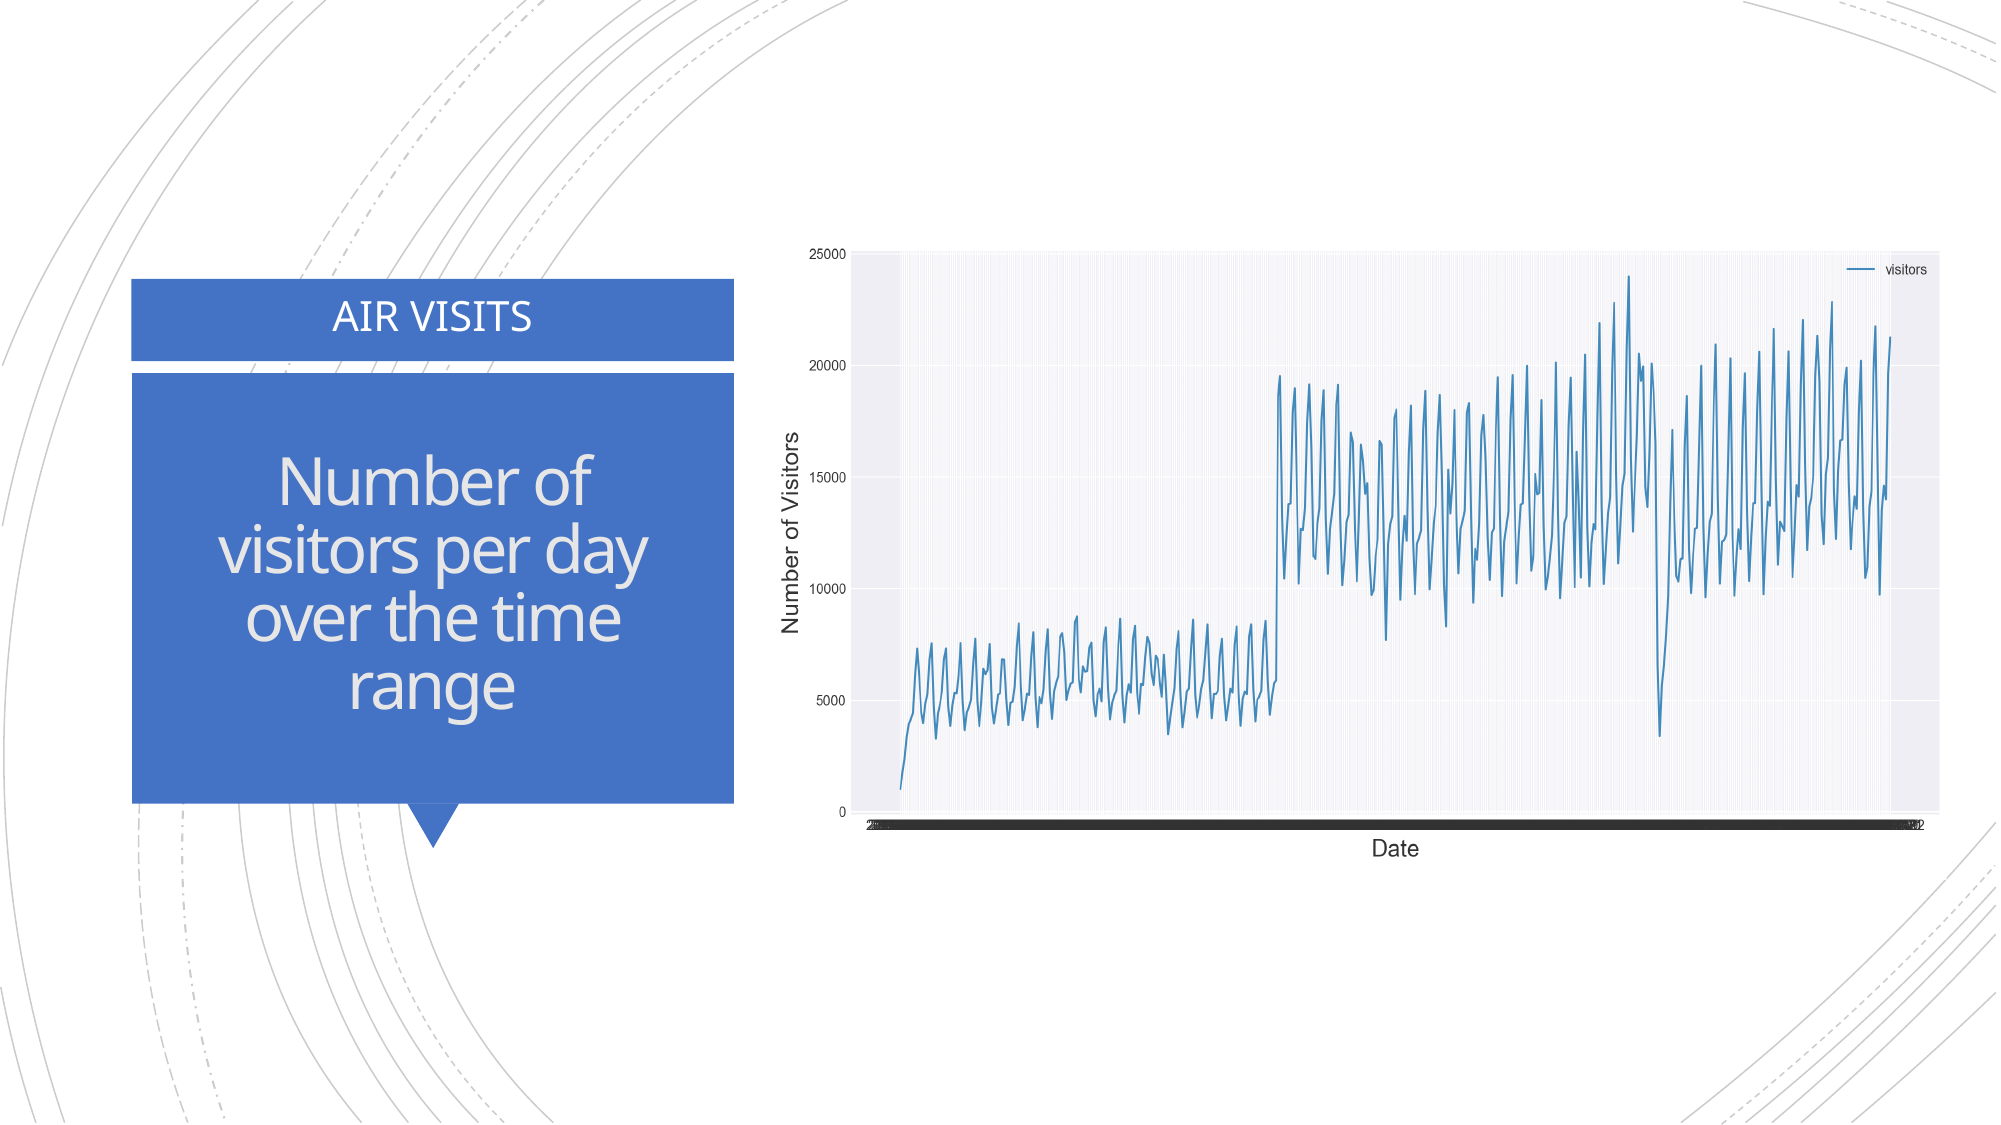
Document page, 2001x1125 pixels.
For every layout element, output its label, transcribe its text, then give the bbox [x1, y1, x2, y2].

text_box AIR VISITS [145, 282, 720, 347]
picture [765, 192, 1947, 880]
title Number of visitors per day over the time range [145, 385, 720, 789]
